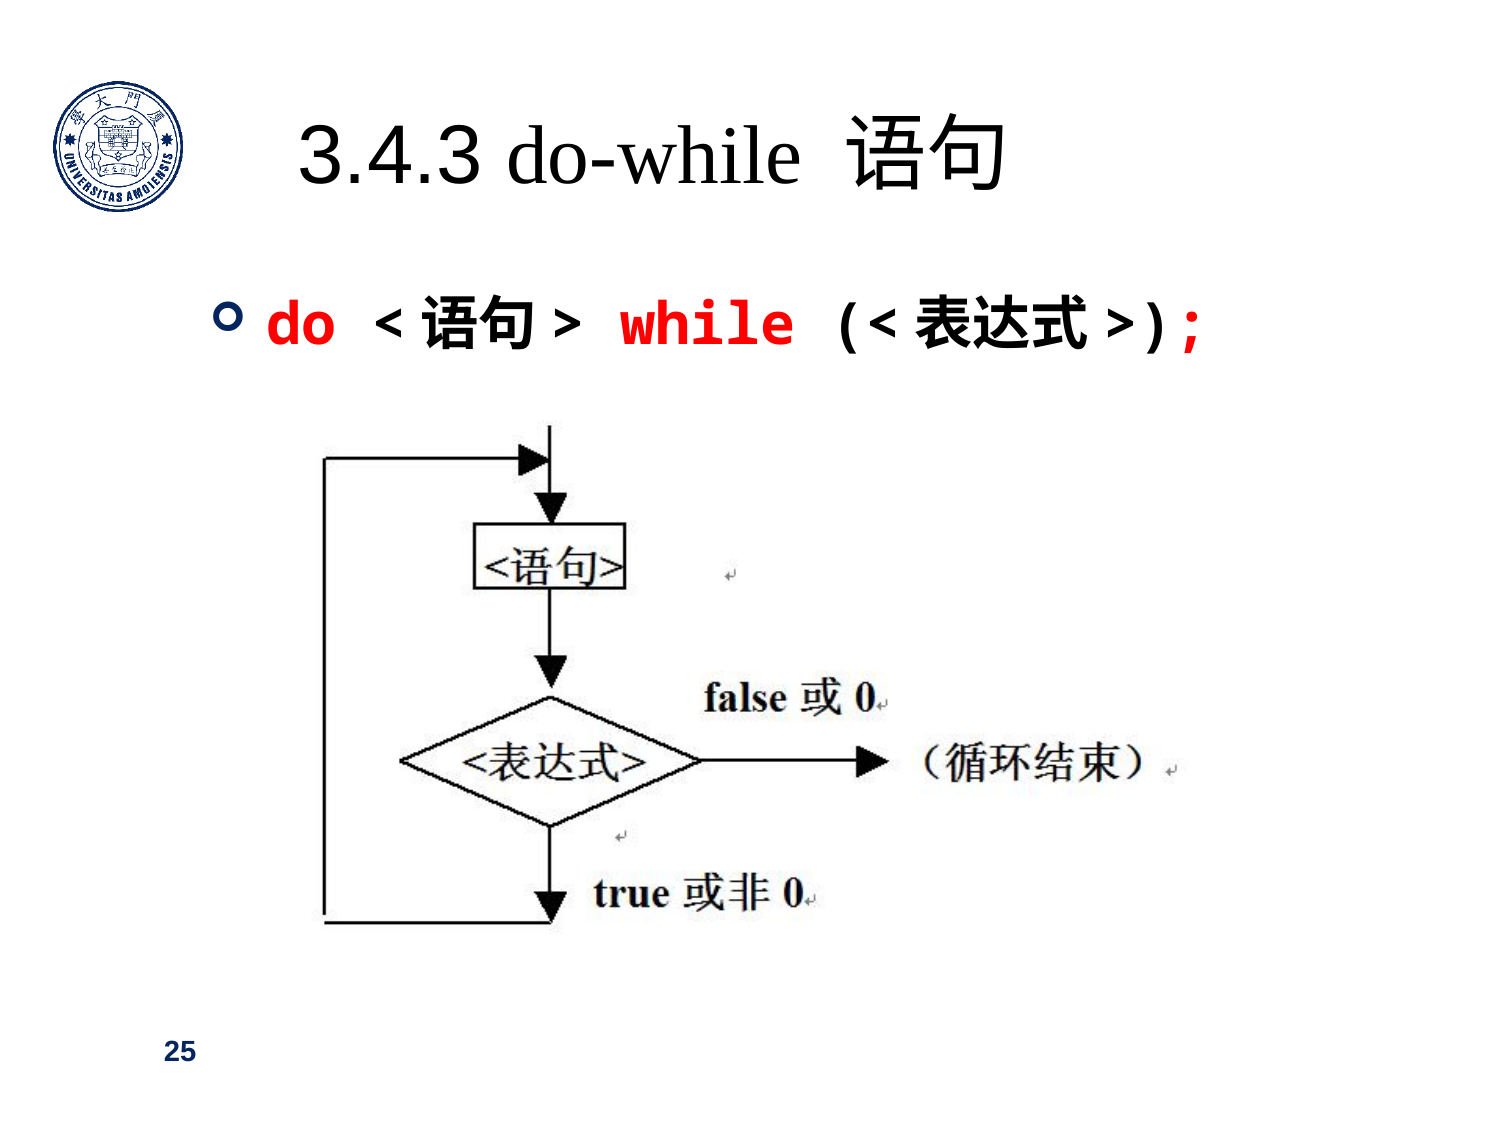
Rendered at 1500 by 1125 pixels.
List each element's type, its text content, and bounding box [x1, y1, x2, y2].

title 3.4.3 do-while 语句 [230, 54, 1395, 243]
slide_number 25 [148, 1024, 462, 1101]
picture [212, 396, 1288, 996]
picture [53, 81, 183, 212]
list do <语句> while (<表达式>); [194, 278, 1500, 516]
